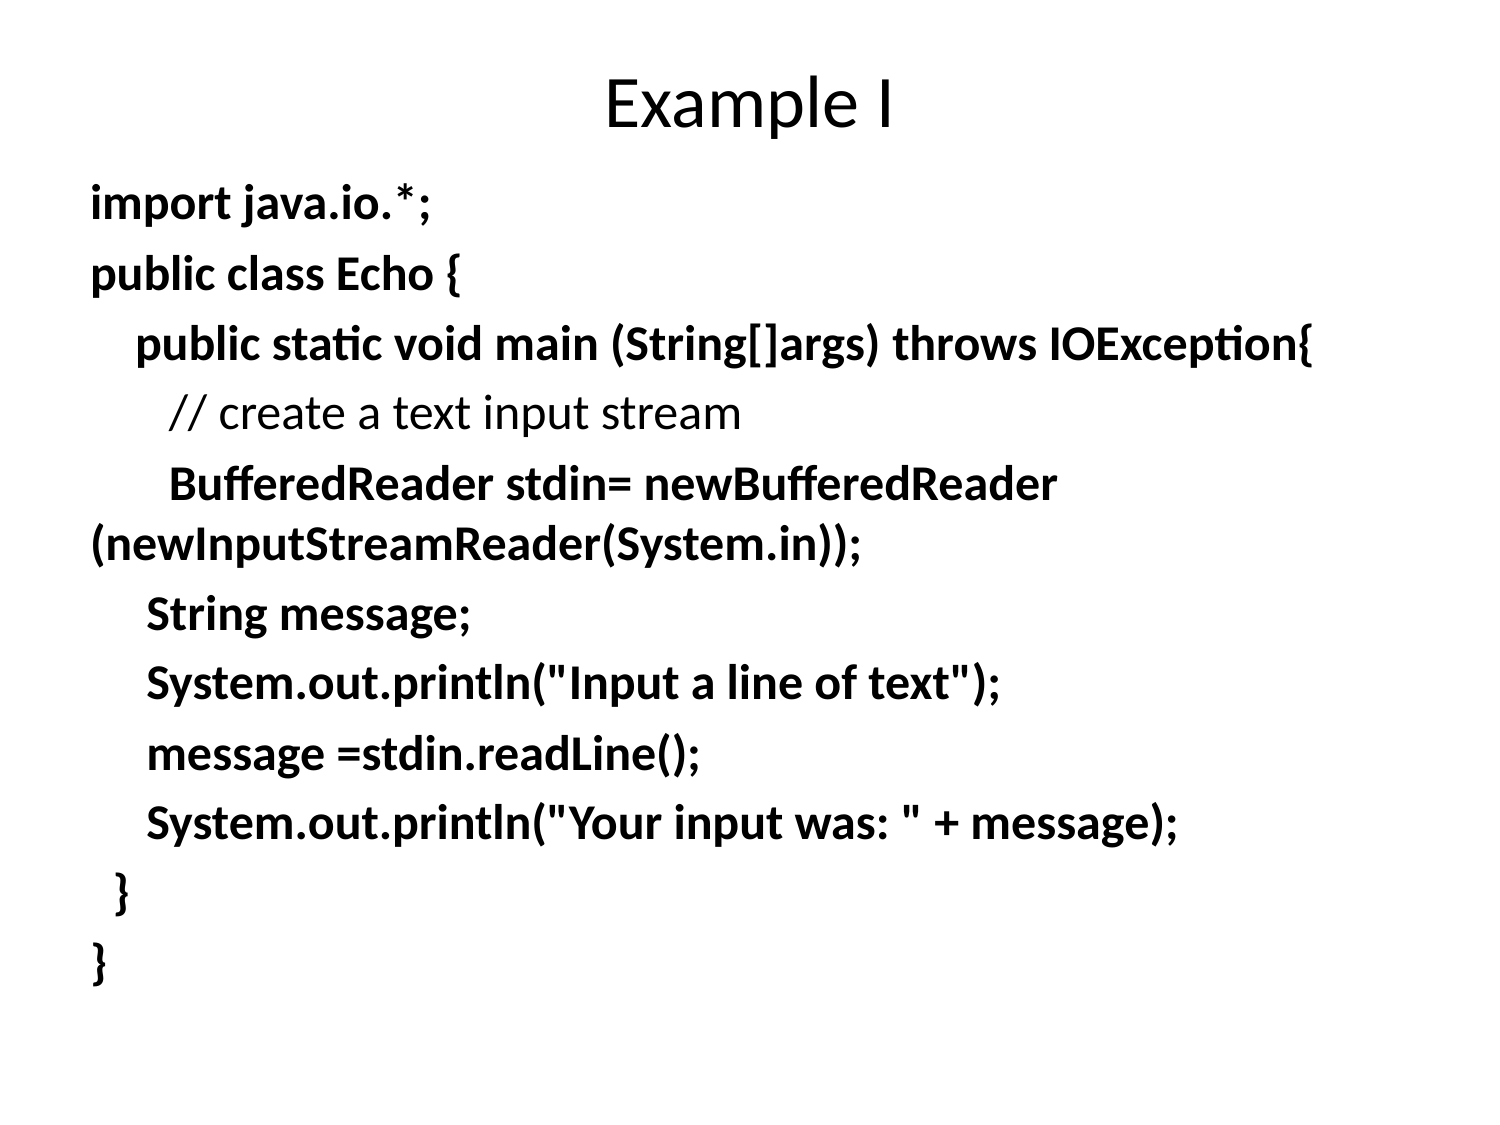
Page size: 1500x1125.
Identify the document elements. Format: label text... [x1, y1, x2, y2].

title Example I [75, 45, 1425, 150]
list import java.io.*; public class Echo { public static void main (String[]args) throws IOException{ // create a text input stream BufferedReader stdin= newBufferedReader (newInputStreamReader(System.in)); String message; System.out.println("Input a line of text"); message =stdin.readLine(); System.out.println("Your input was: " + message); } } [75, 162, 1425, 1005]
